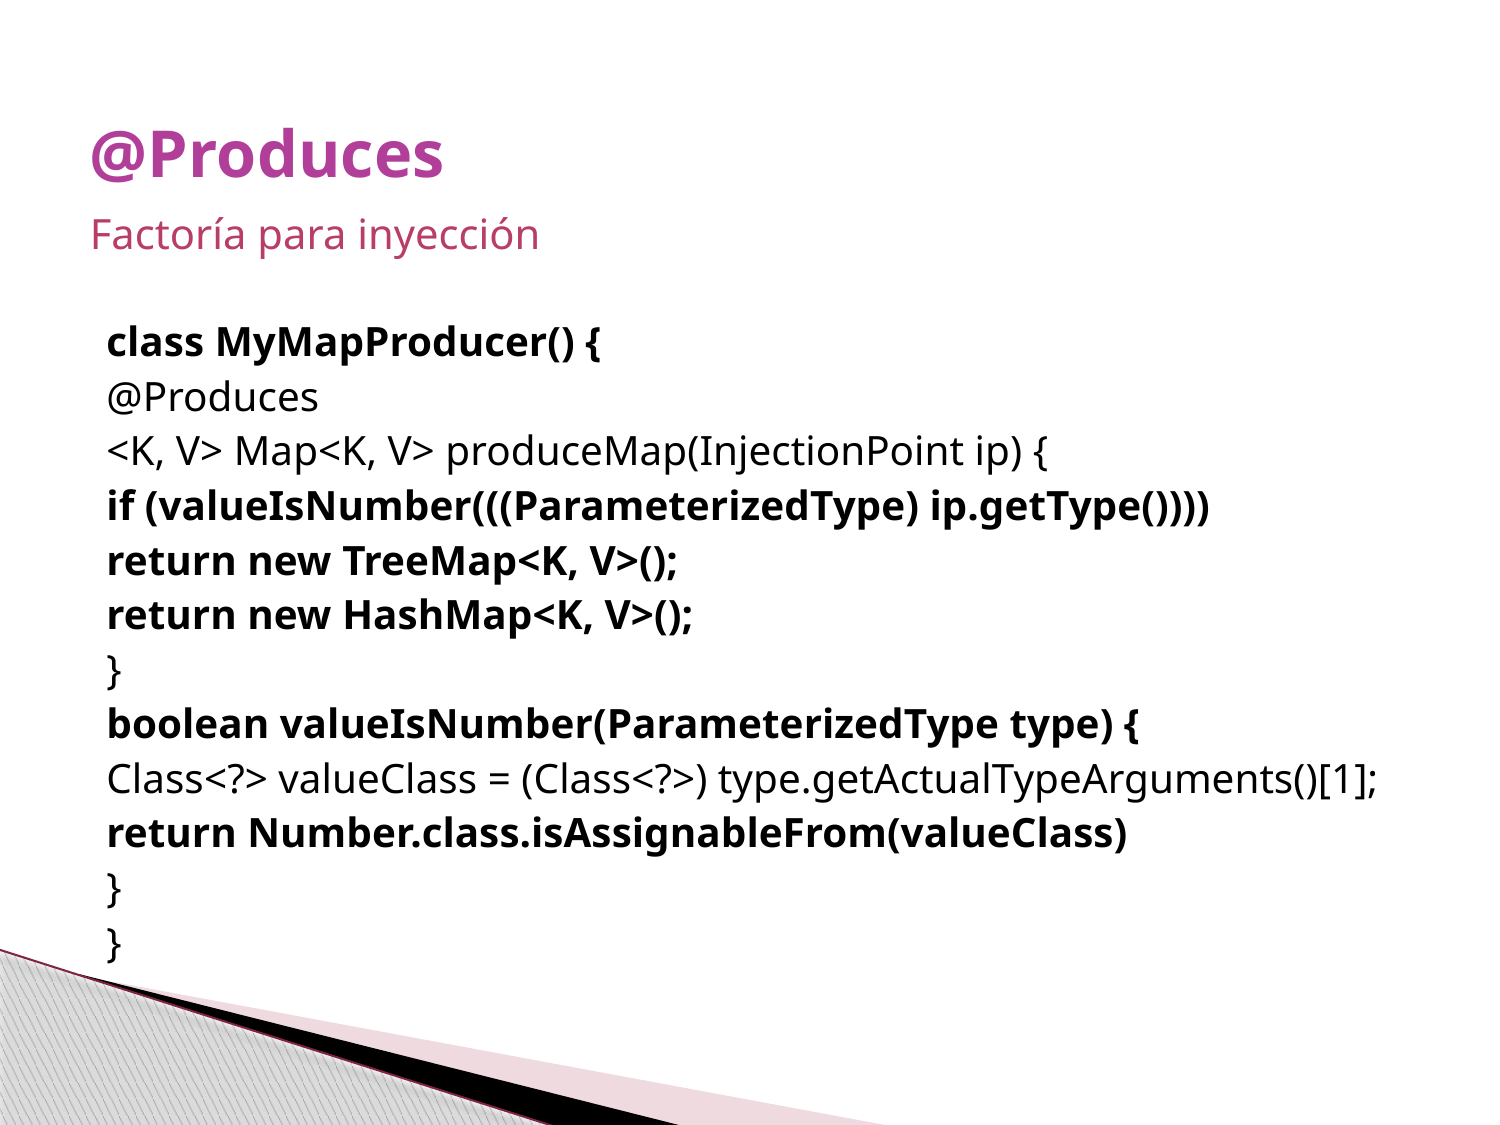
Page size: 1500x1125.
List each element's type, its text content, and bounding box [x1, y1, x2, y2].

list class MyMapProducer() { @Produces <K, V> Map<K, V> produceMap(InjectionPoint ip) { if (valueIsNumber(((ParameterizedType) ip.getType()))) return new TreeMap<K, V>(); return new HashMap<K, V>(); } boolean valueIsNumber(ParameterizedType type) { Class<?> valueClass = (Class<?>) type.getActualTypeArguments()[1]; return Number.class.isAssignableFrom(valueClass) } } [75, 308, 1425, 979]
list Factoría para inyección [75, 201, 1425, 268]
title @Produces [75, 105, 1425, 198]
